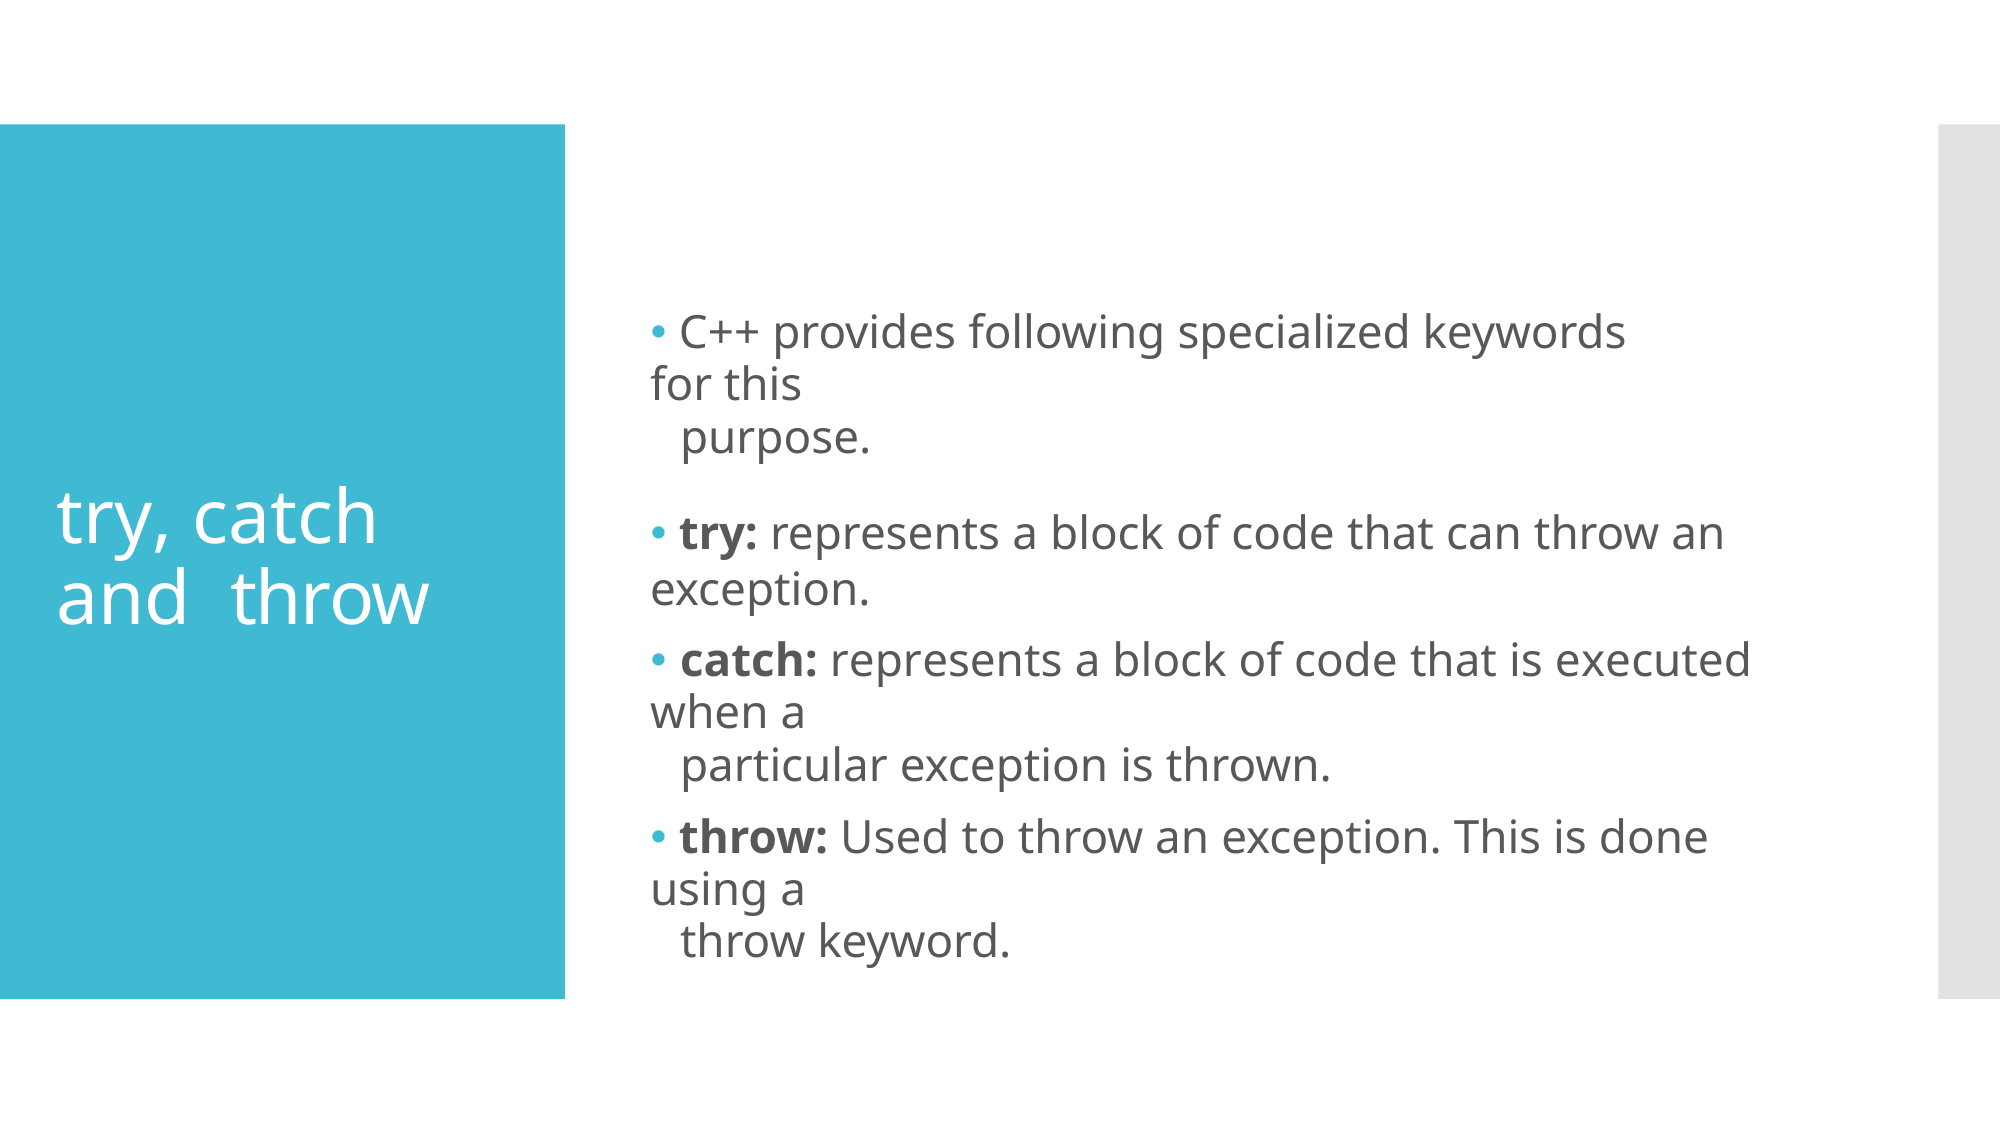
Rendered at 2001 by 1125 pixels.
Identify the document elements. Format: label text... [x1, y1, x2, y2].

text_box try, catch and throw [54, 464, 461, 640]
text_box 🞄 try: represents a block of code that can throw an exception. 🞄 catch: represents a block of code that is executed when a particular exception is thrown. 🞄 throw: Used to throw an exception. This is done using a throw keyword. [647, 482, 1804, 967]
title 🞄 C++ provides following specialized keywords for this purpose. [647, 303, 1662, 482]
